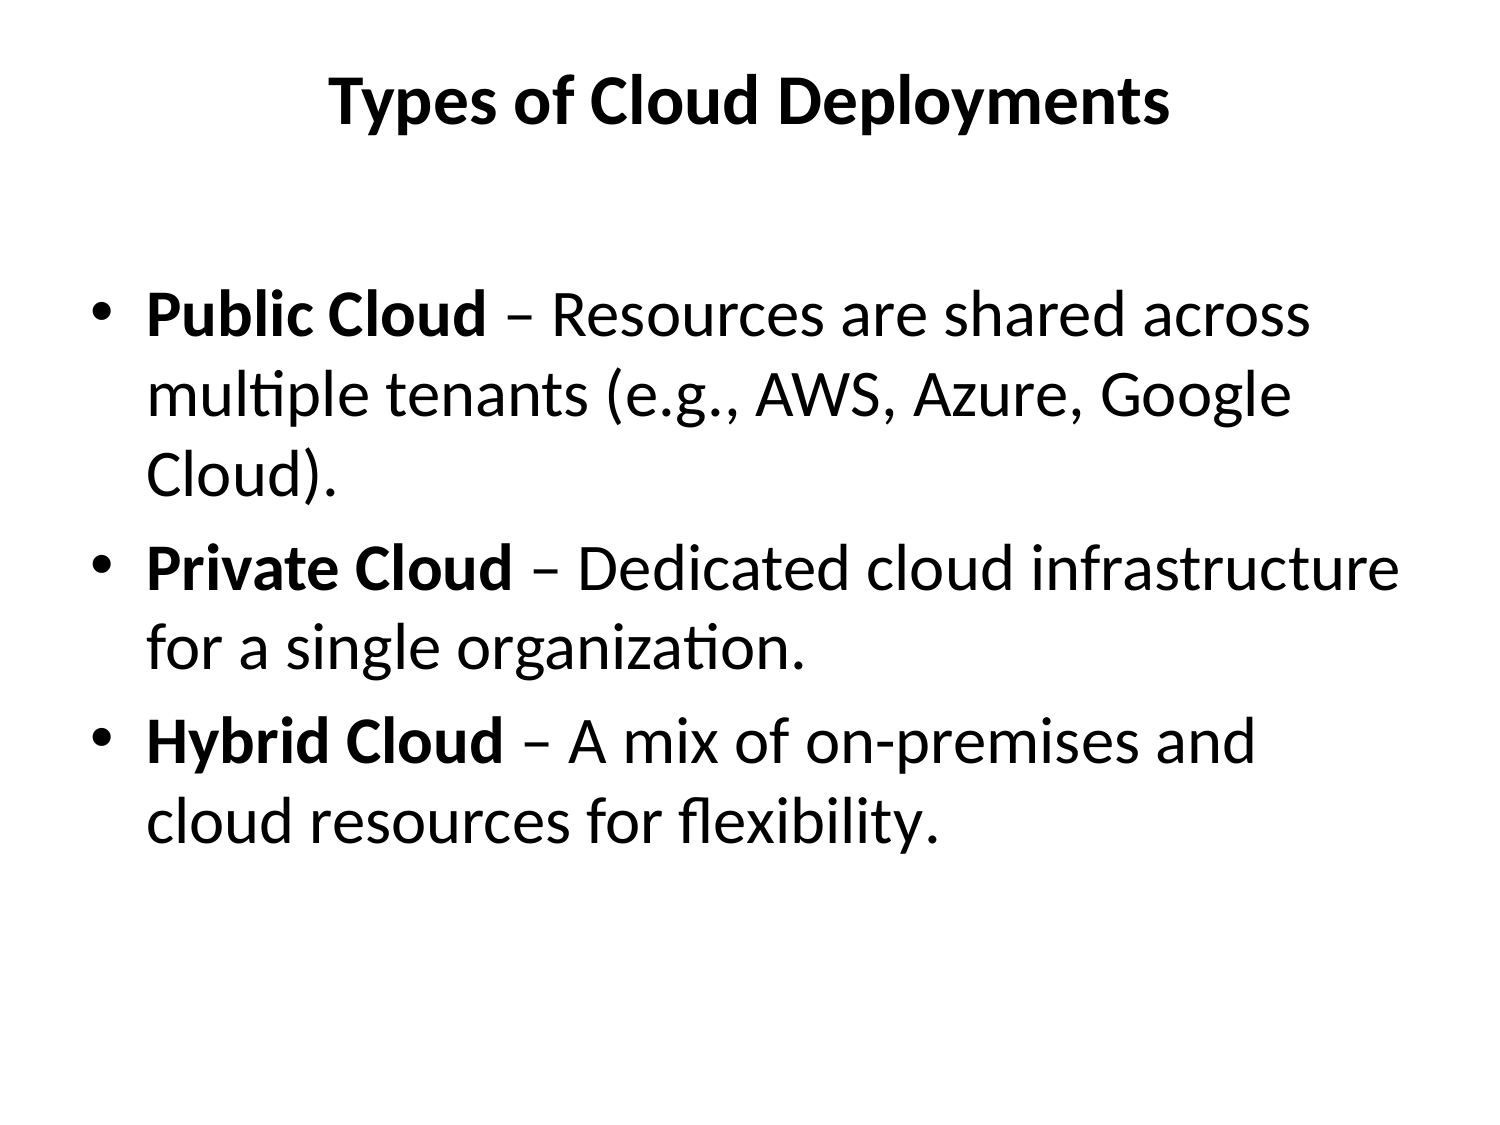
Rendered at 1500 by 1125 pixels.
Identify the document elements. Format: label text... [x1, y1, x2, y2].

title Types of Cloud Deployments [75, 45, 1425, 233]
list Public Cloud – Resources are shared across multiple tenants (e.g., AWS, Azure, Google Cloud). Private Cloud – Dedicated cloud infrastructure for a single organization. Hybrid Cloud – A mix of on-premises and cloud resources for flexibility. [75, 262, 1425, 1005]
